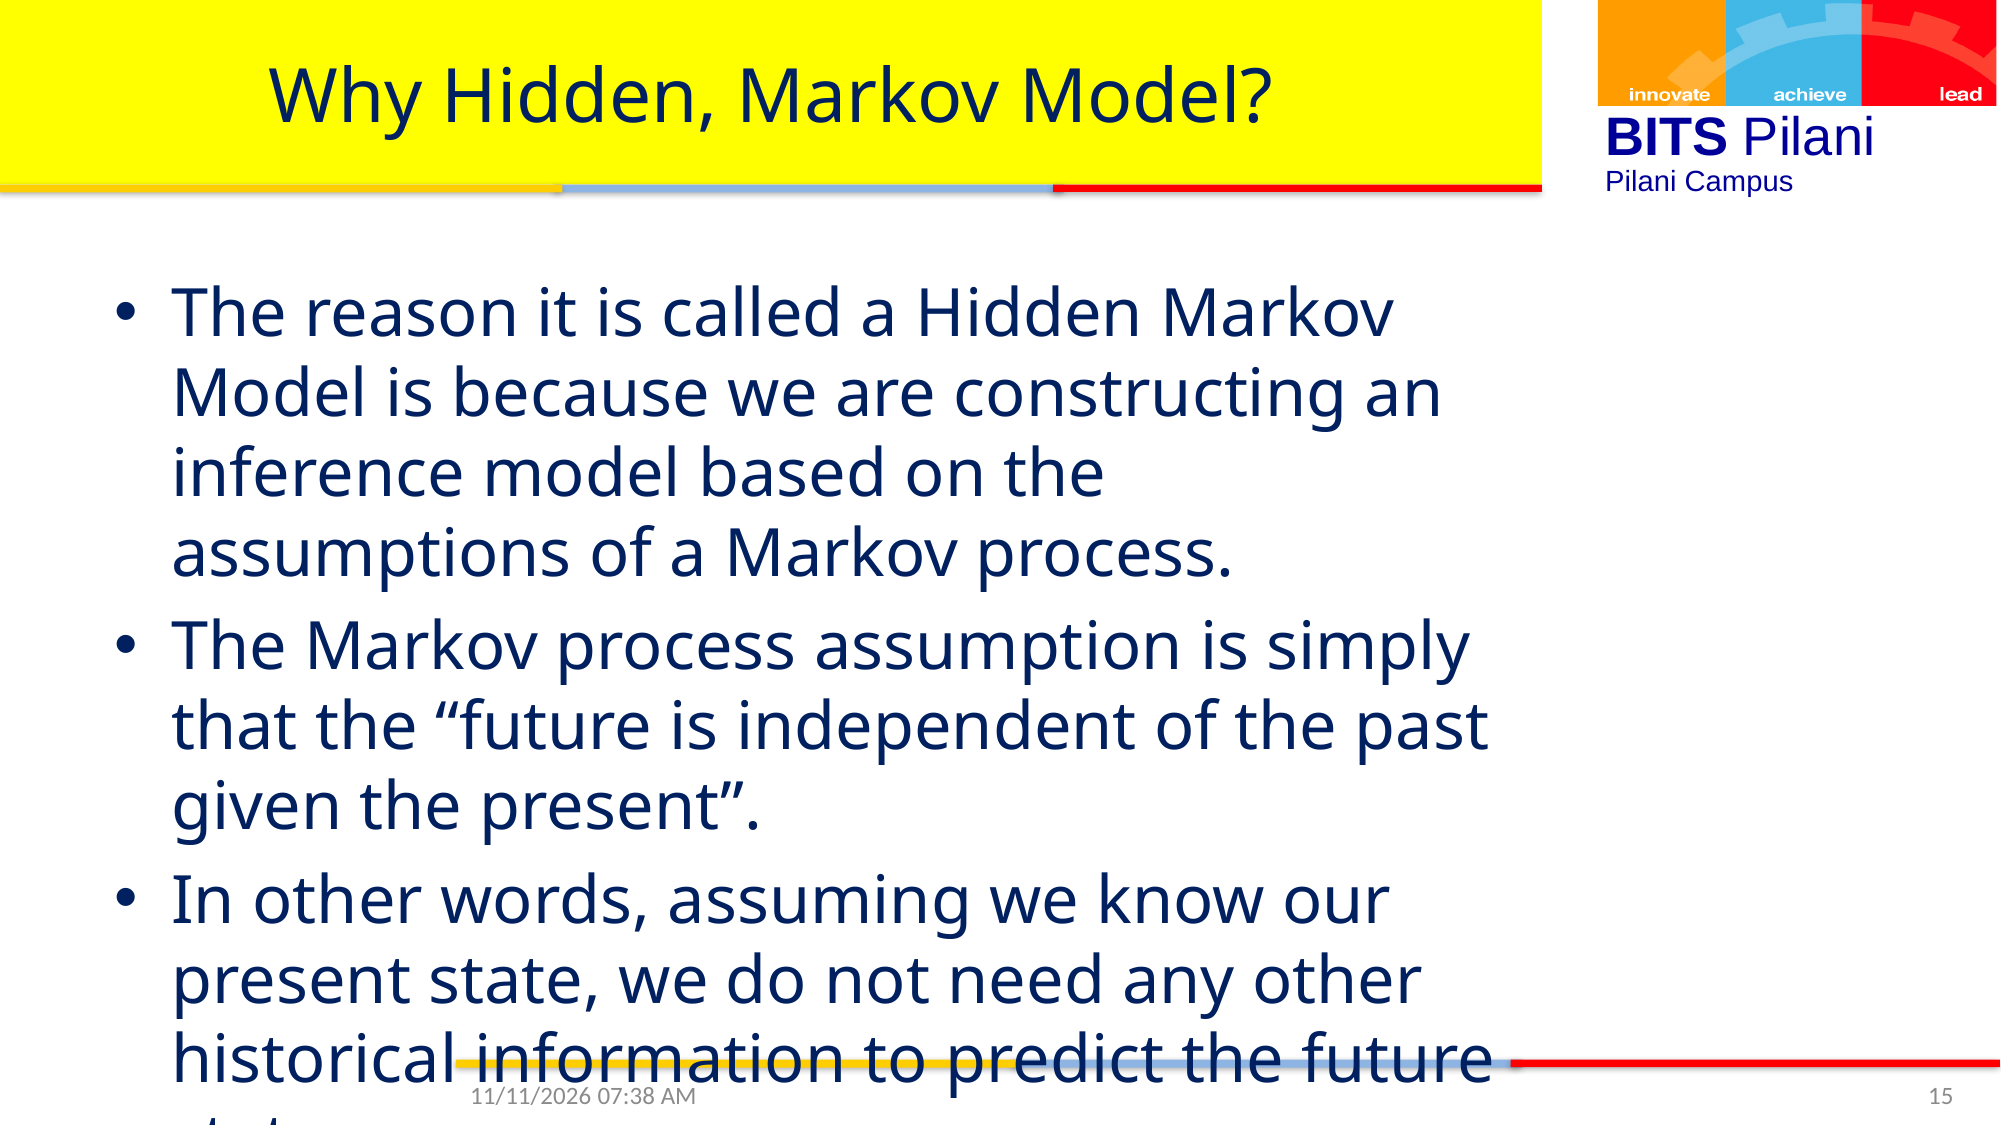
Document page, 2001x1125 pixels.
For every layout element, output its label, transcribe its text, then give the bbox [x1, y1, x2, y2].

slide_number 15 [1749, 1065, 1969, 1125]
title Why Hidden, Markov Model? [0, 0, 1543, 185]
list The reason it is called a Hidden Markov Model is because we are constructing an inference model based on the assumptions of a Markov process. The Markov process assumption is simply that the “future is independent of the past given the present”. In other words, assuming we know our present state, we do not need any other historical information to predict the future state. [99, 262, 1523, 1006]
picture [1597, 0, 1997, 106]
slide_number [455, 1065, 922, 1125]
